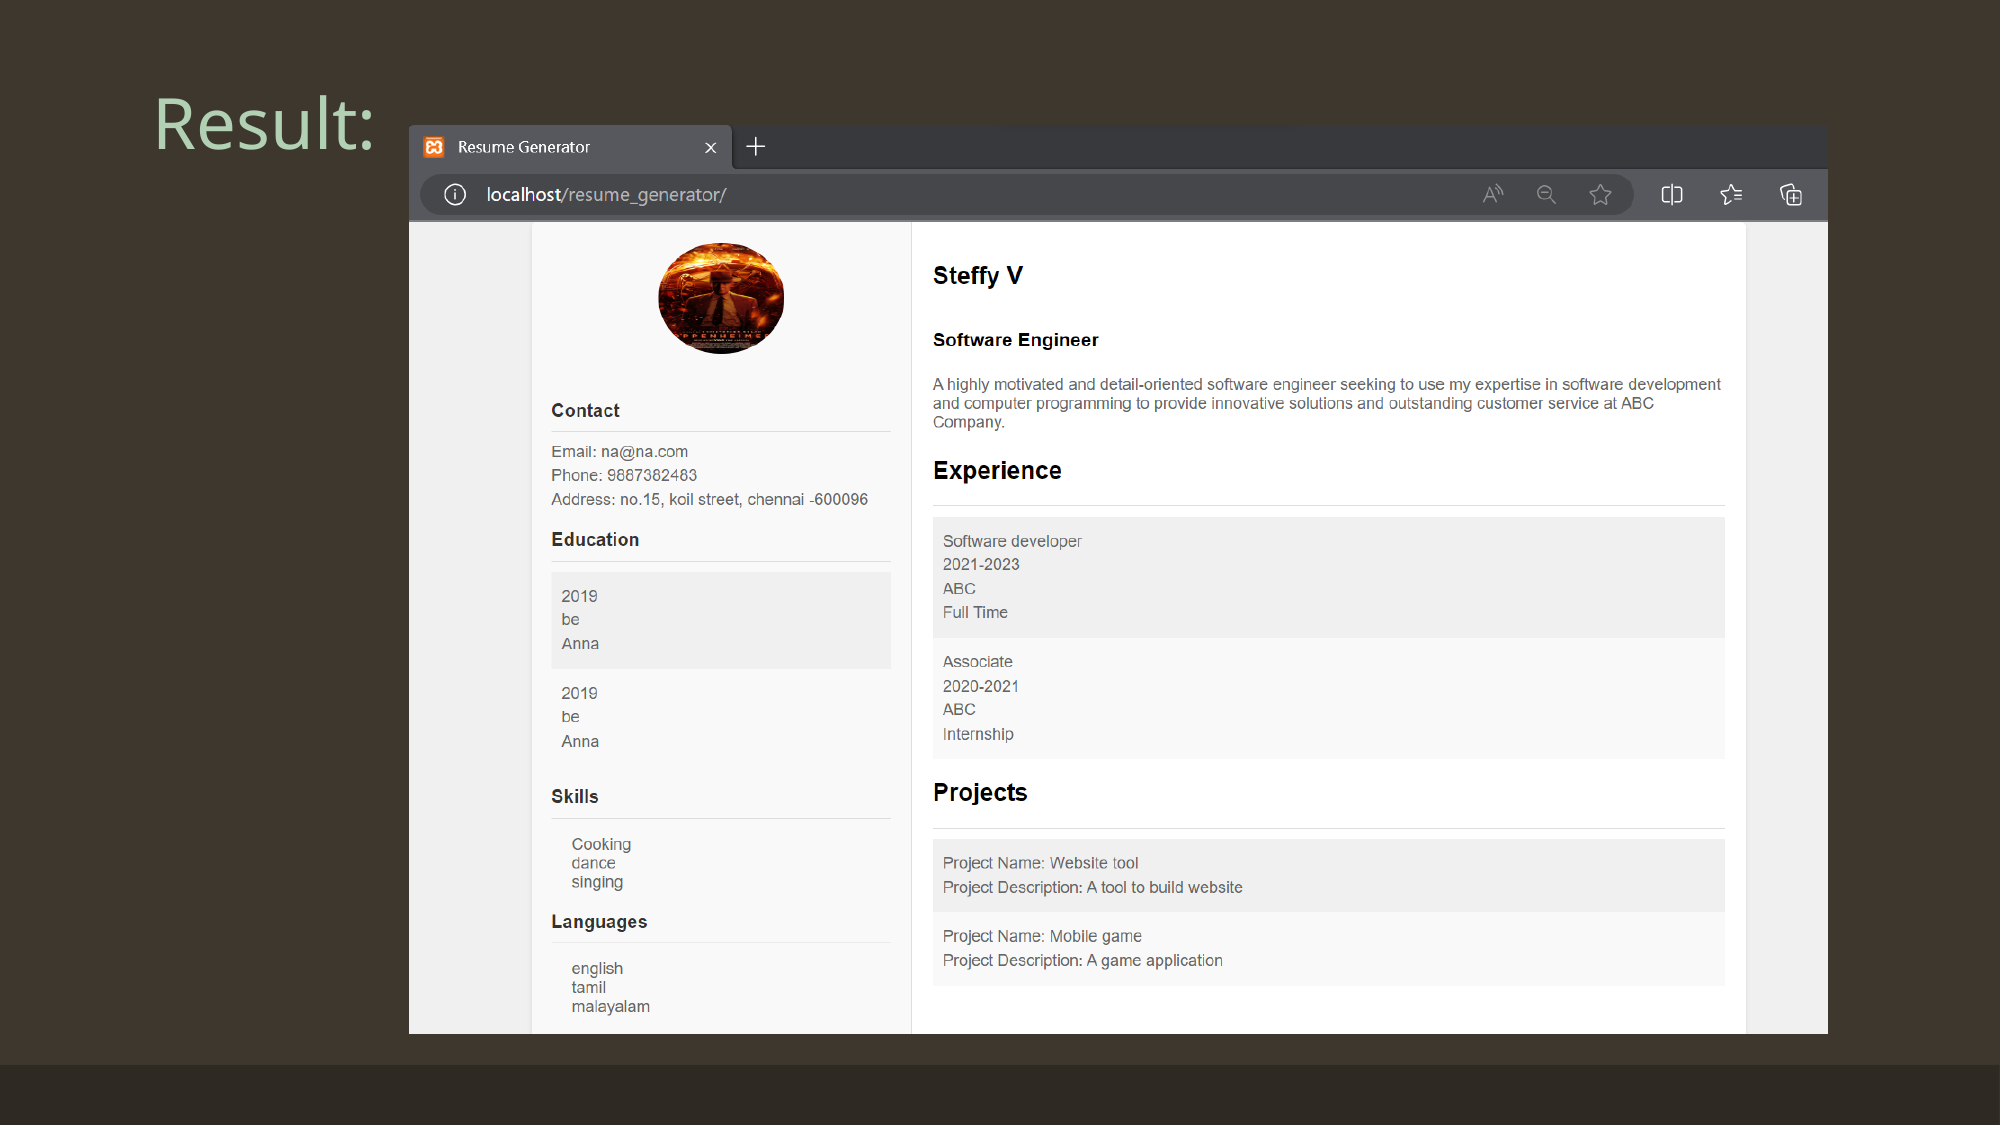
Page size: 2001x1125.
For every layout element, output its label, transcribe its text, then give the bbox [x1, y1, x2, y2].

title Result: [137, 59, 1780, 173]
picture [409, 125, 1828, 1034]
